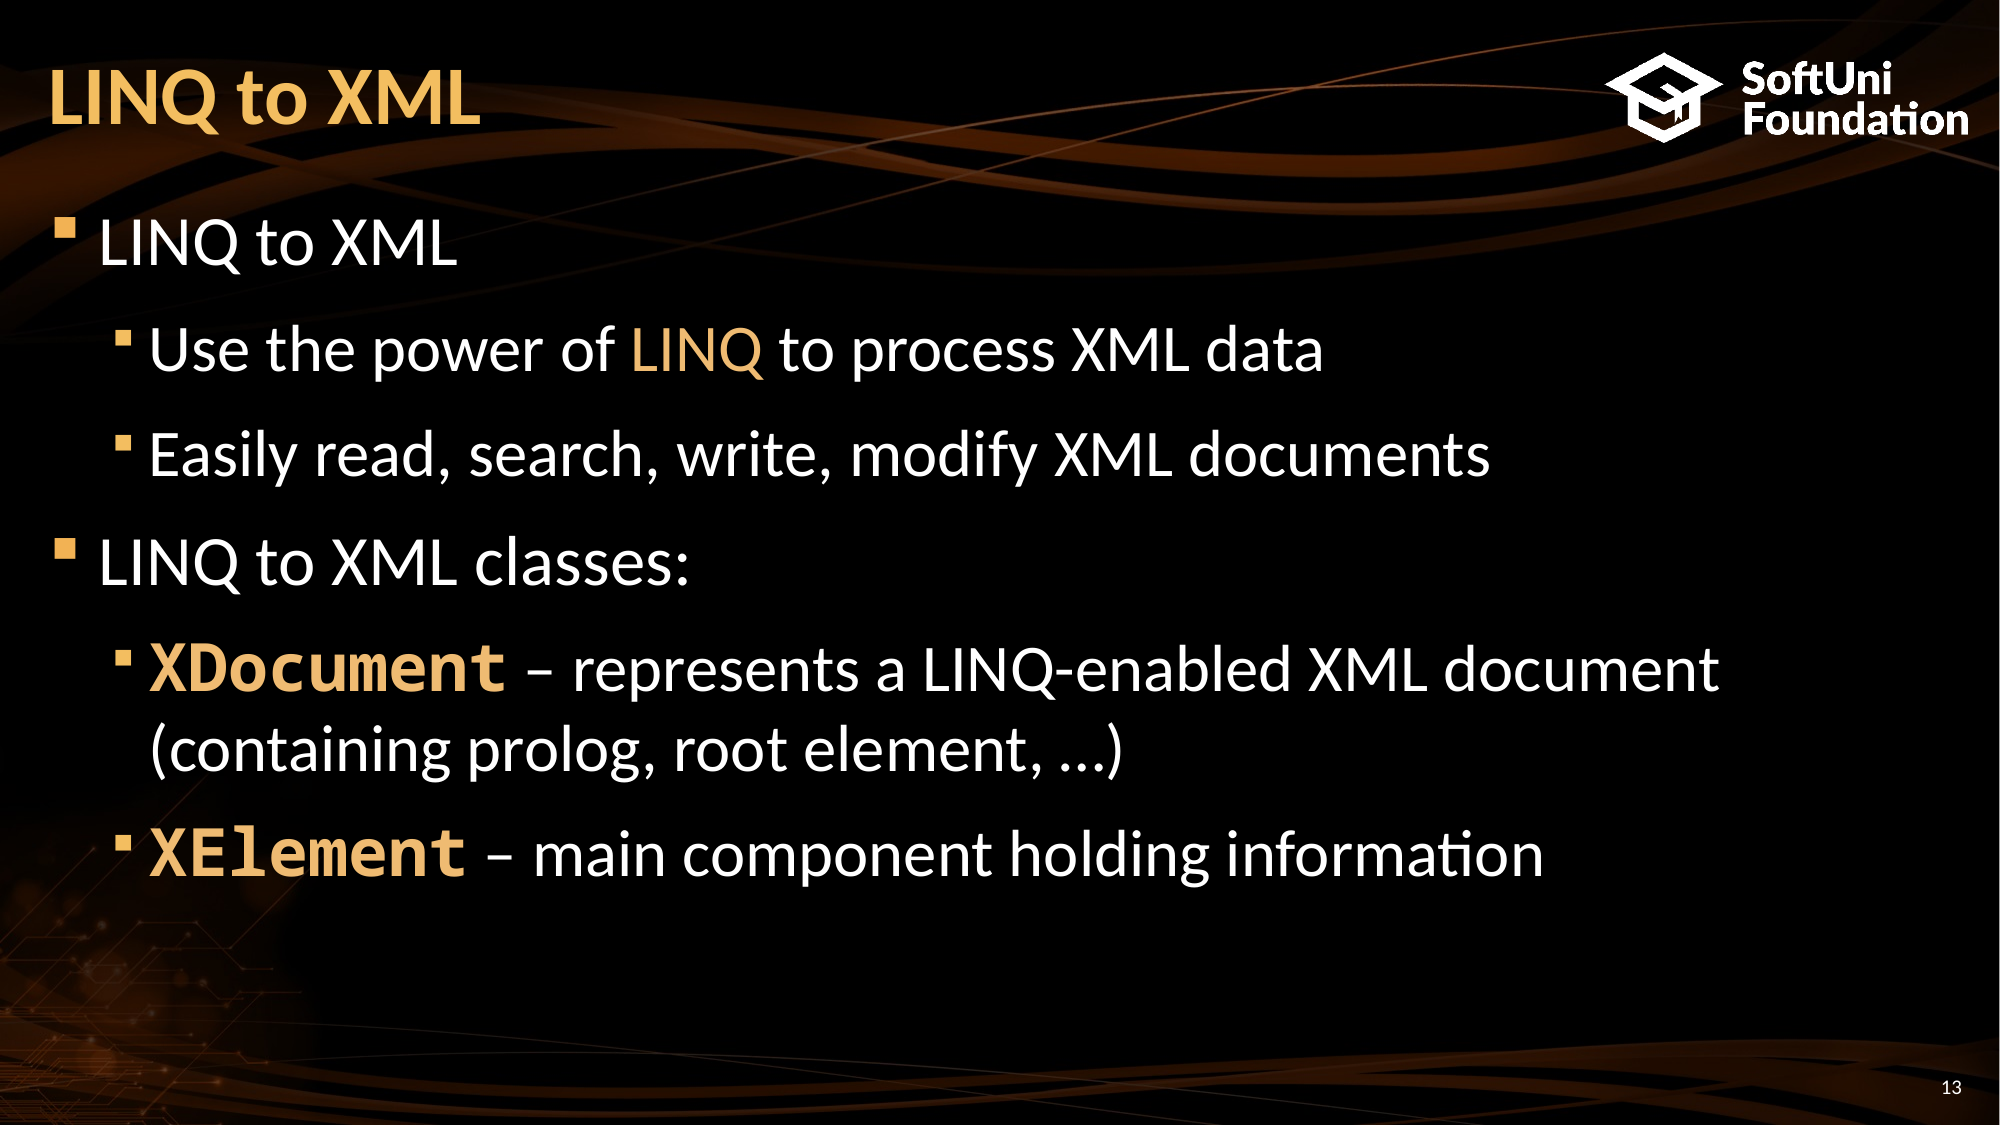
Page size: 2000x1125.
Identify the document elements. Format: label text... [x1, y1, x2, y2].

picture [0, 0, 2000, 1125]
title LINQ to XML [30, 6, 1602, 189]
list LINQ to XML Use the power of LINQ to process XML data Easily read, search, write, modify XML documents LINQ to XML classes: XDocument – represents a LINQ-enabled XML document (containing prolog, root element, …) XElement – main component holding information [31, 188, 1968, 1103]
